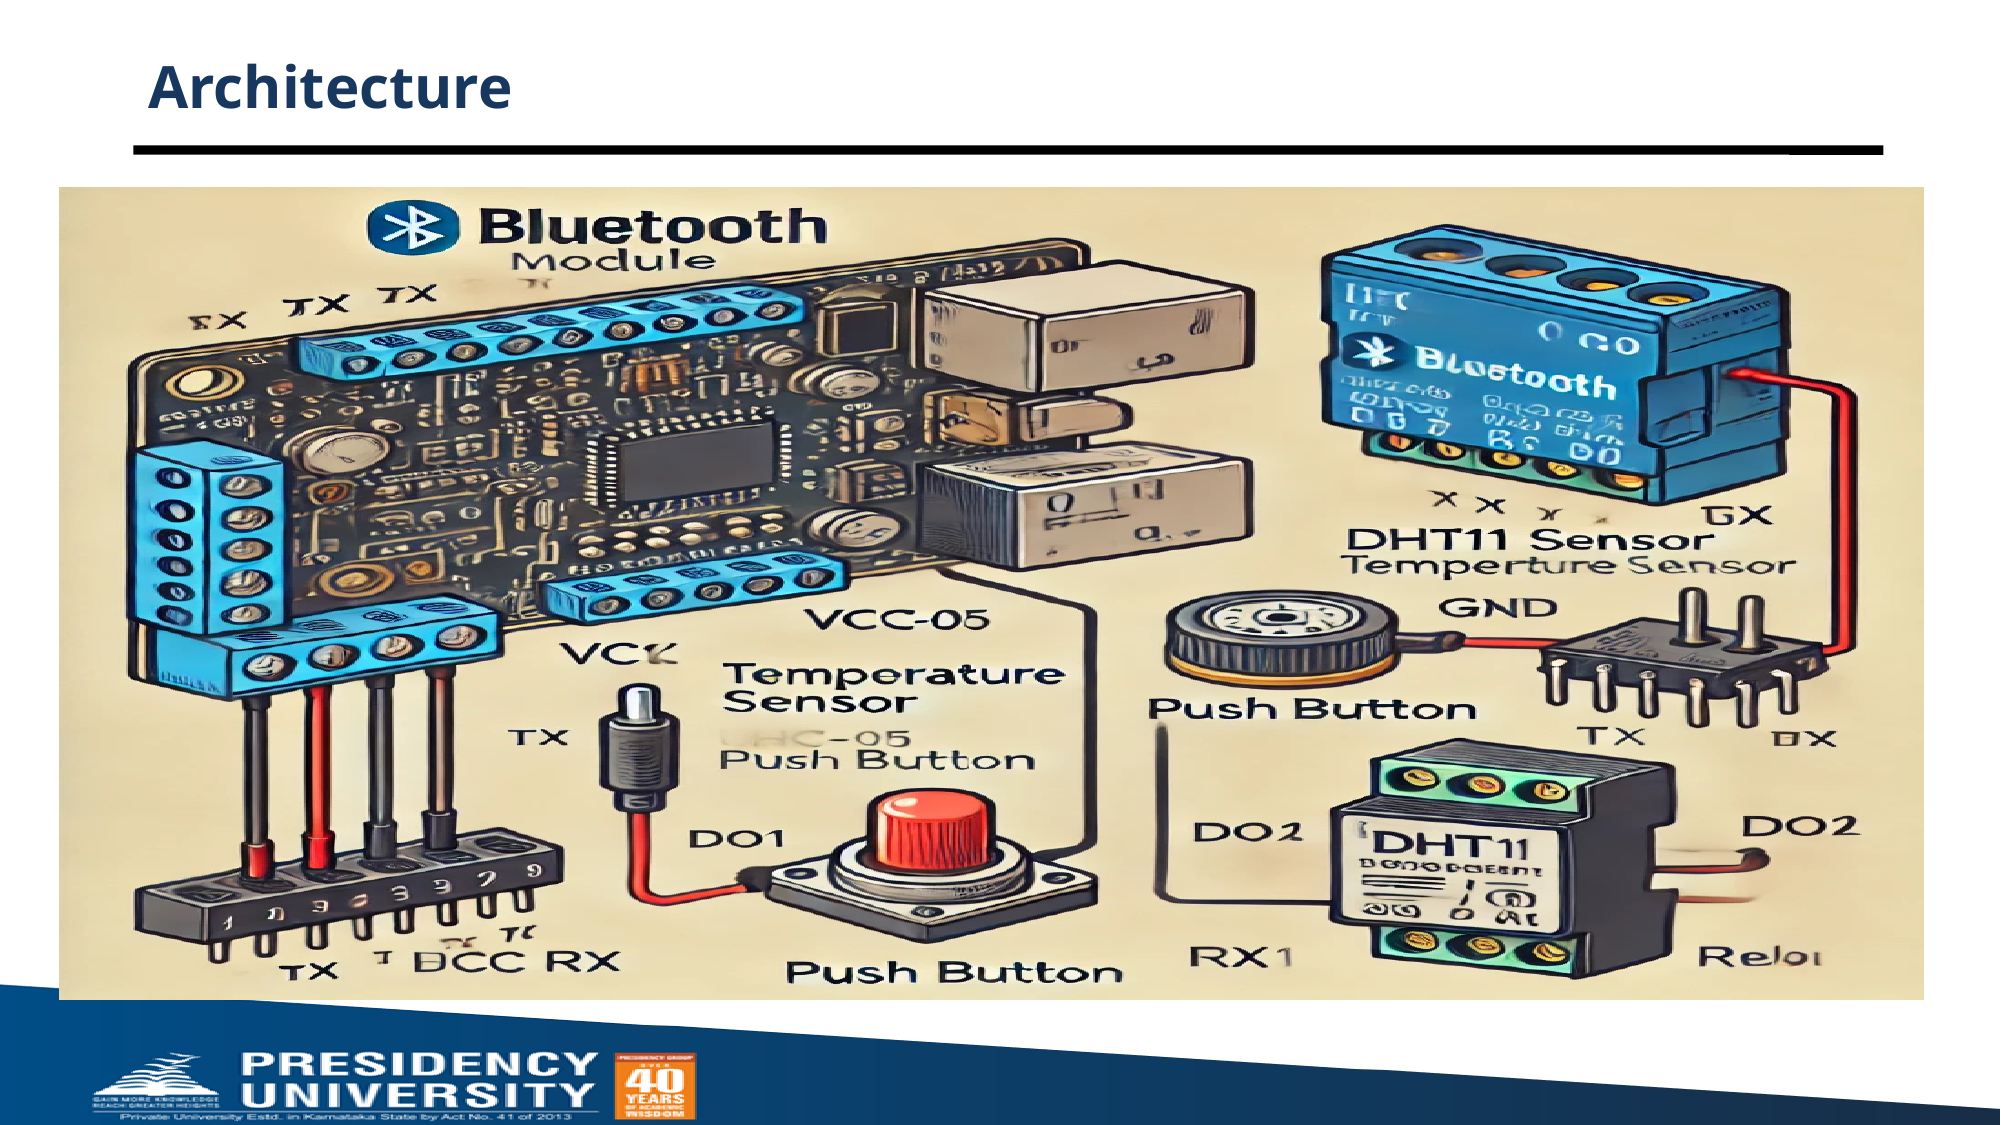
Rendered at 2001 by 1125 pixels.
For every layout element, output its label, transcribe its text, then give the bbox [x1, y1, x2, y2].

picture [0, 982, 2000, 1125]
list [59, 187, 1925, 1001]
title Architecture [133, 45, 1884, 125]
